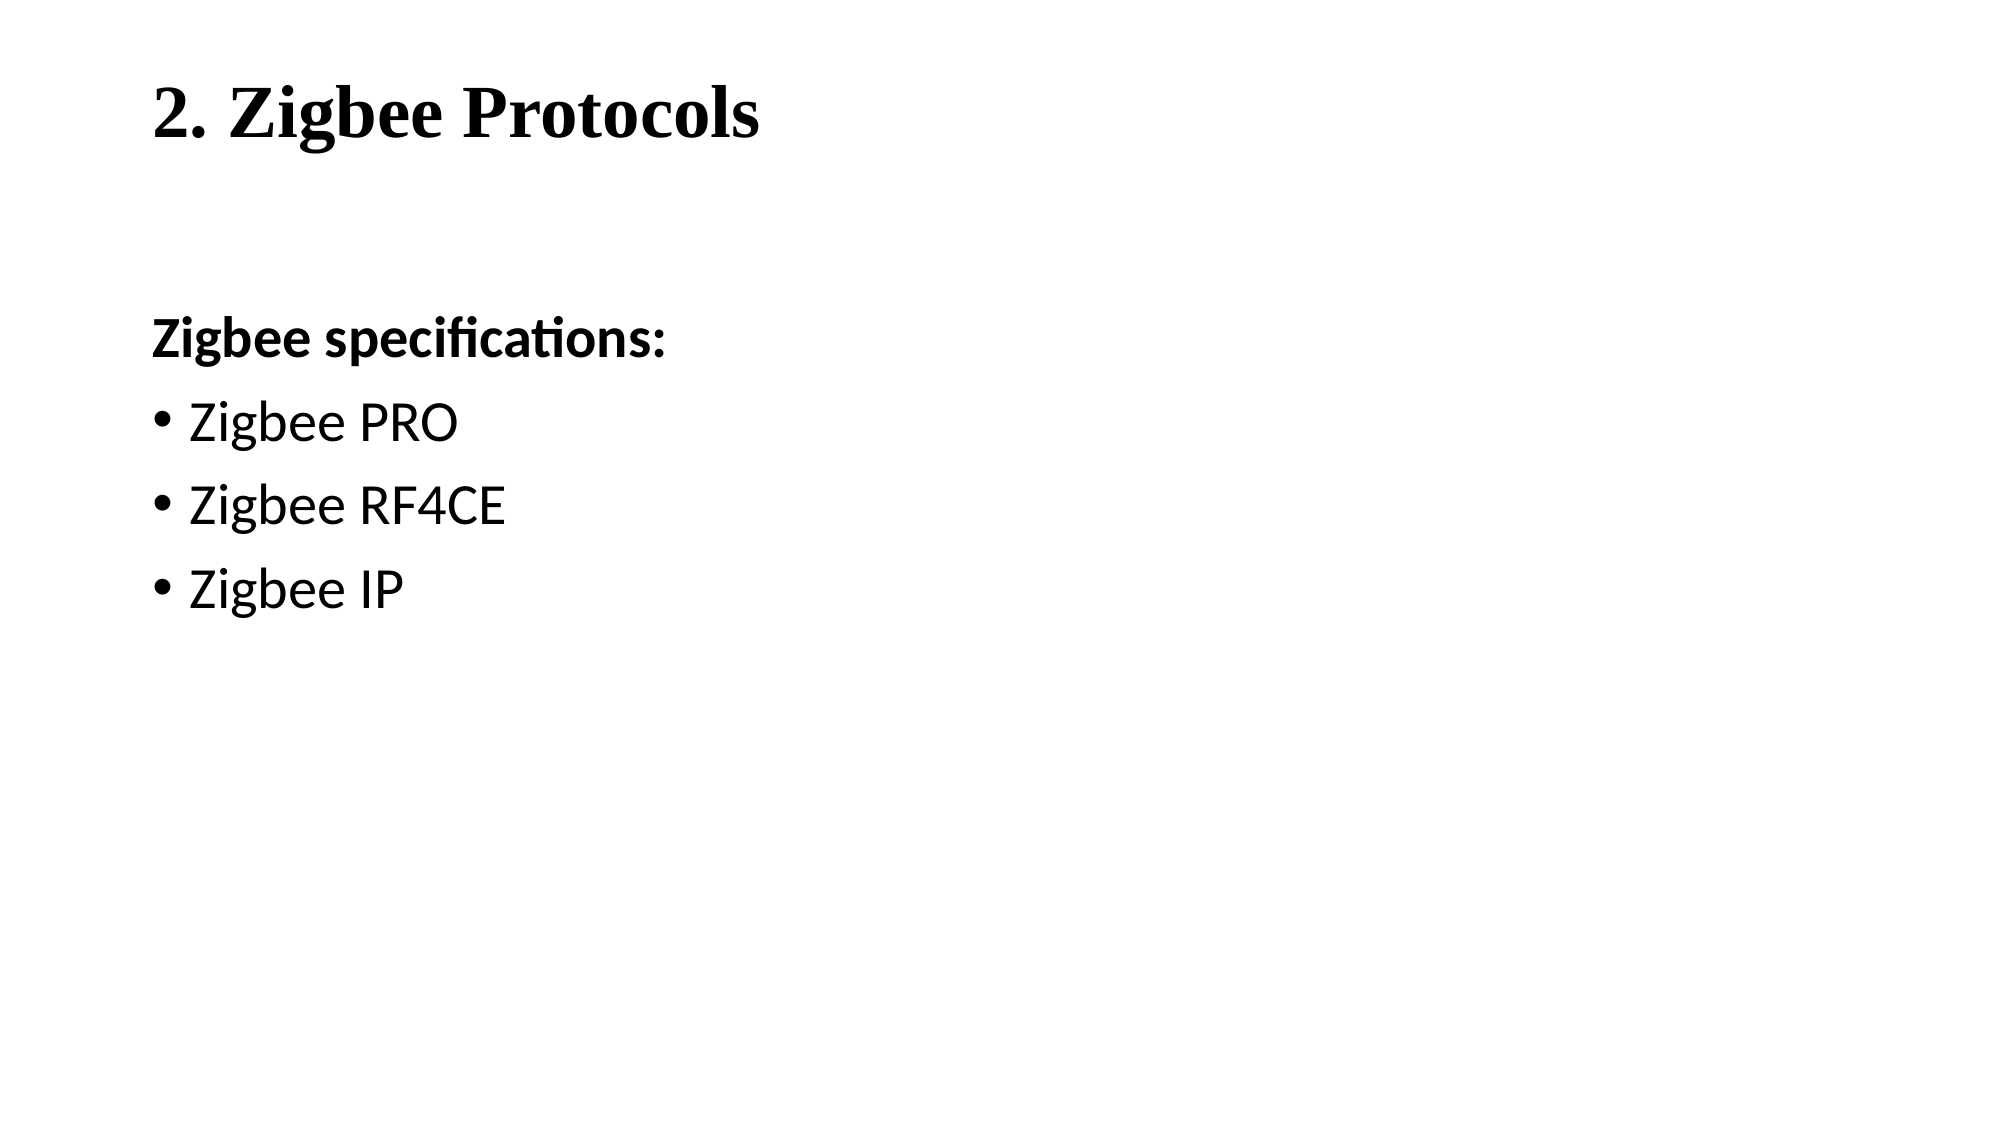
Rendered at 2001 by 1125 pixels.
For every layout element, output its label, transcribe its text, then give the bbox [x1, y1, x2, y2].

list Zigbee specifications: Zigbee PRO Zigbee RF4CE Zigbee IP [137, 299, 1863, 1014]
title 2. Zigbee Protocols [137, 59, 1863, 278]
